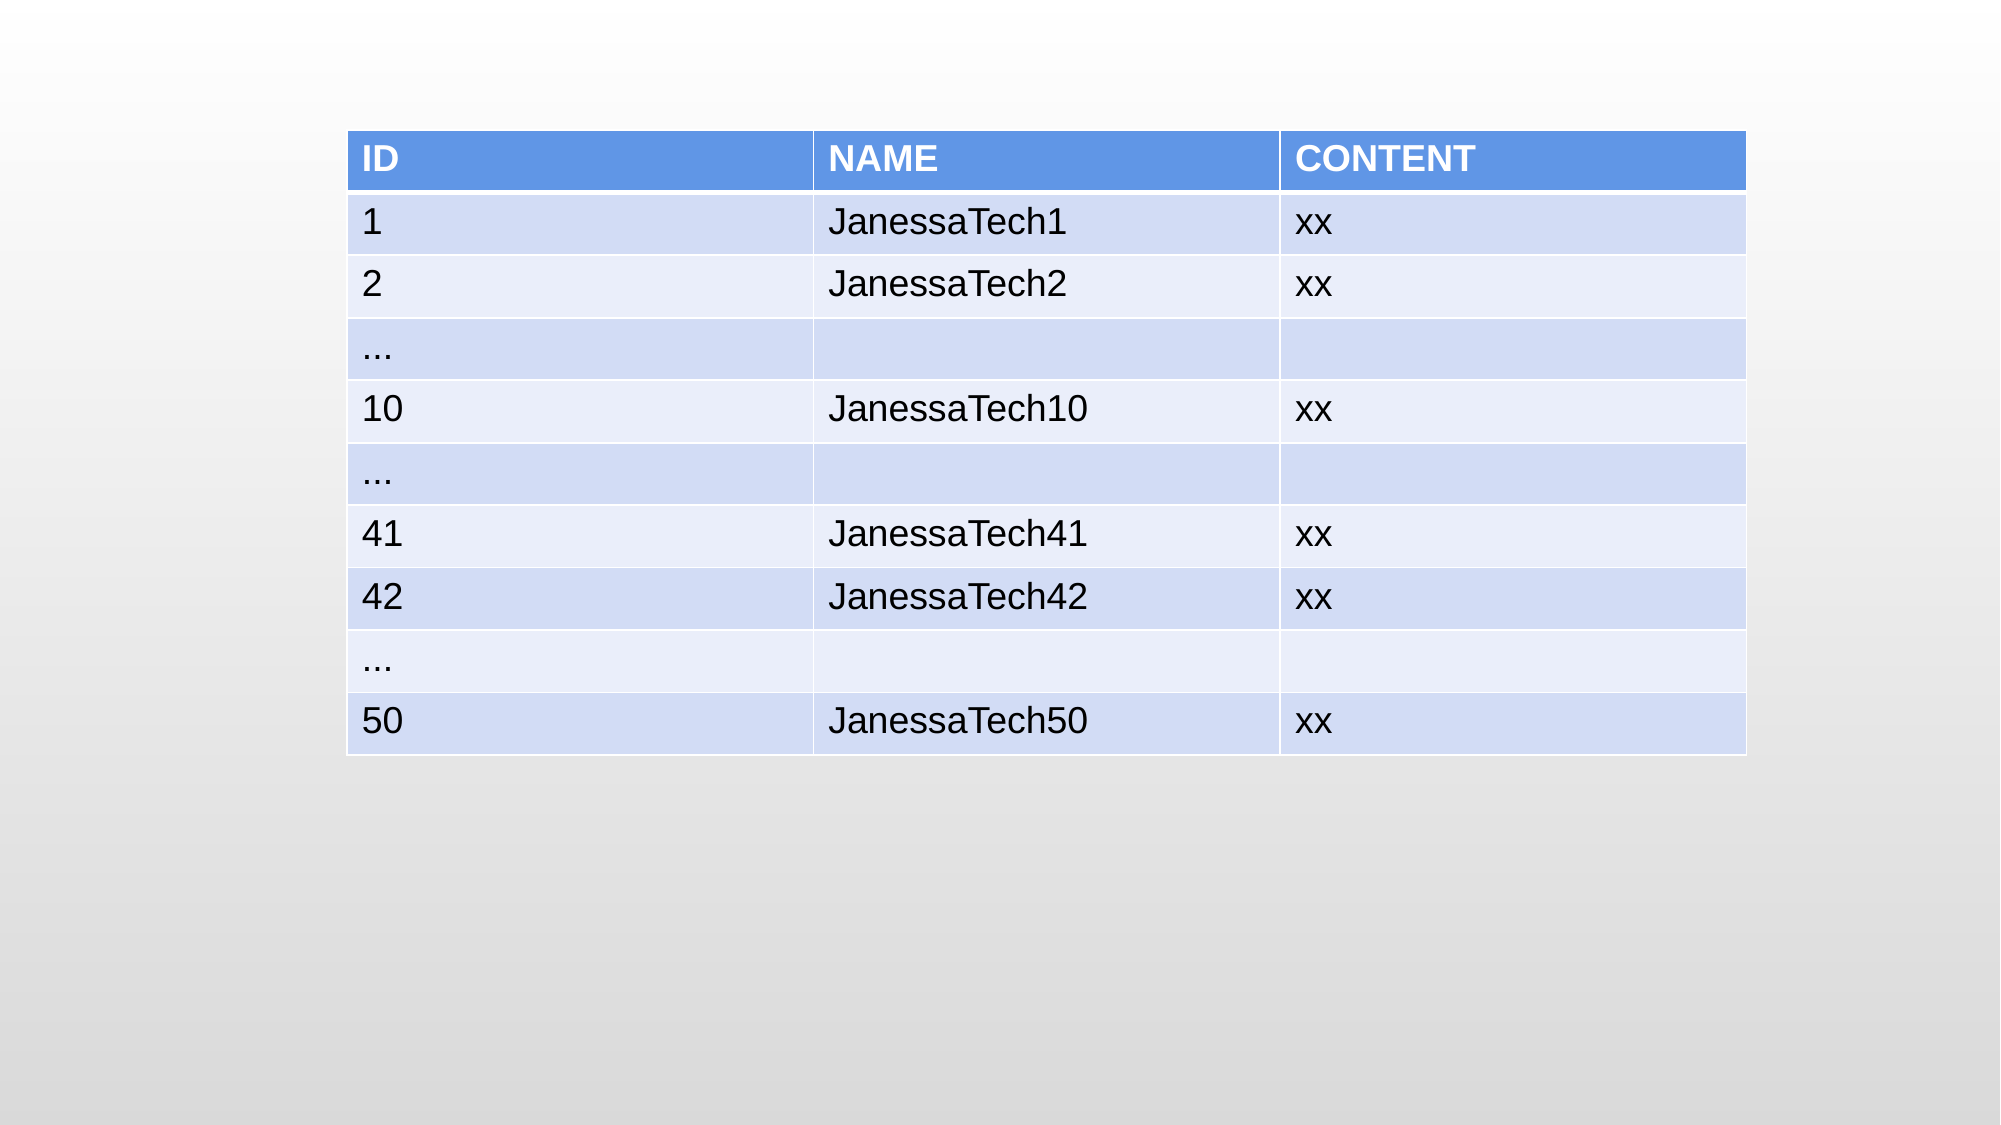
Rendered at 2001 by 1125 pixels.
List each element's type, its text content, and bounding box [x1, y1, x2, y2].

table_cell 10 [348, 381, 813, 442]
table_cell 50 [348, 693, 813, 754]
table_cell JanessaTech1 [814, 195, 1279, 254]
table_cell xx [1281, 506, 1746, 567]
table_cell [814, 444, 1279, 504]
table_cell 41 [348, 506, 813, 567]
table_cell [1281, 444, 1746, 504]
table_cell JanessaTech41 [814, 506, 1279, 567]
table_cell ... [348, 444, 813, 504]
table_header ID [348, 131, 813, 190]
table_header CONTENT [1281, 131, 1746, 190]
table_cell xx [1281, 381, 1746, 442]
table_cell JanessaTech10 [814, 381, 1279, 442]
table_header NAME [814, 131, 1279, 190]
table_cell JanessaTech42 [814, 568, 1279, 629]
table_cell 1 [348, 195, 813, 254]
table_cell xx [1281, 256, 1746, 317]
table_cell [814, 319, 1279, 379]
table_cell ... [348, 631, 813, 692]
table_cell [1281, 319, 1746, 379]
table_cell xx [1281, 568, 1746, 629]
table_cell 2 [348, 256, 813, 317]
table_cell JanessaTech2 [814, 256, 1279, 317]
table_cell [1281, 631, 1746, 692]
table_cell JanessaTech50 [814, 693, 1279, 754]
table_cell [814, 631, 1279, 692]
table_cell xx [1281, 195, 1746, 254]
table_cell 42 [348, 568, 813, 629]
table_cell xx [1281, 693, 1746, 754]
table_cell ... [348, 319, 813, 379]
